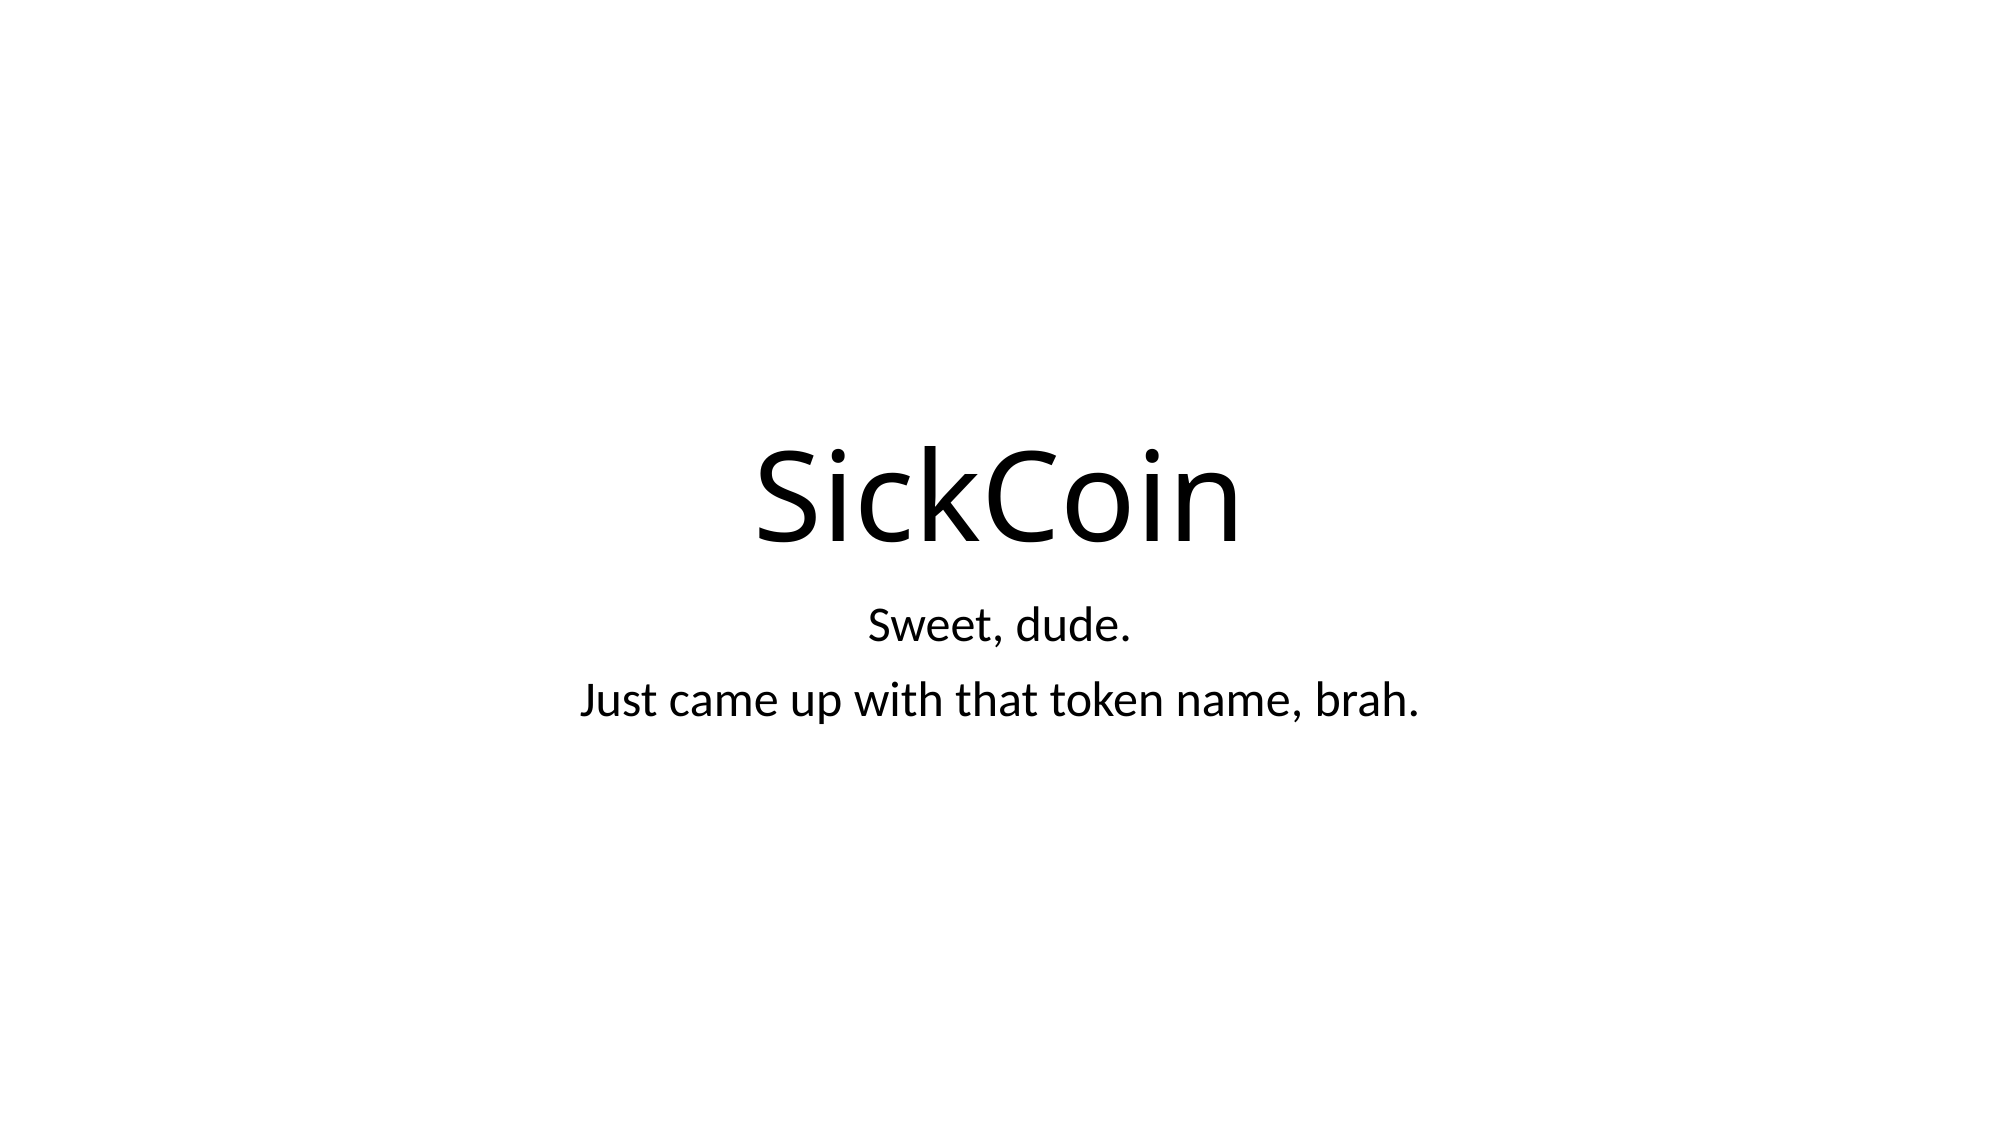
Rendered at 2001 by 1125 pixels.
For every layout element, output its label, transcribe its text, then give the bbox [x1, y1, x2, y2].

title SickCoin [249, 184, 1750, 576]
subtitle Sweet, dude. Just came up with that token name, brah. [249, 590, 1750, 863]
